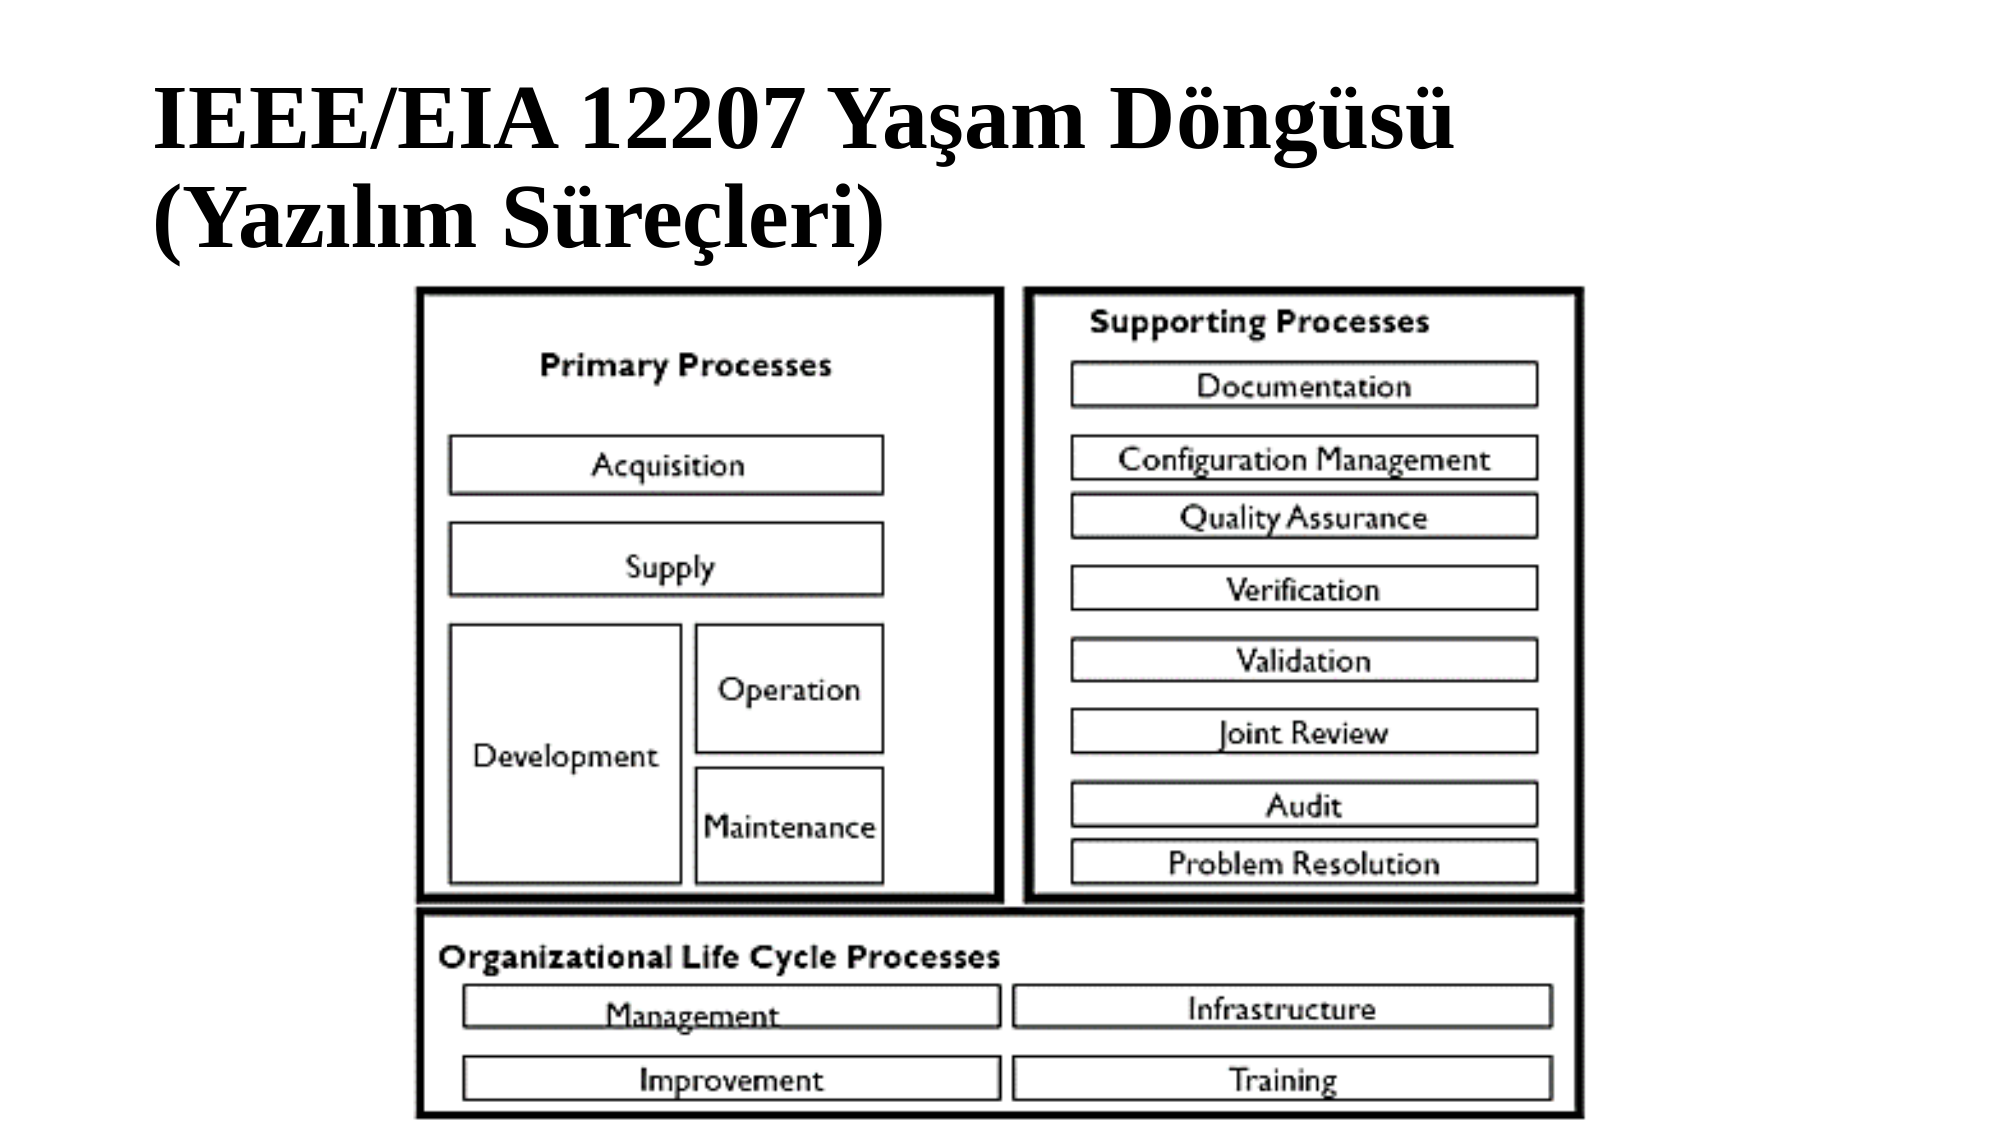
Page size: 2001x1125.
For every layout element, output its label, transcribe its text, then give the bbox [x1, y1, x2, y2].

title IEEE/EIA 12207 Yaşam Döngüsü (Yazılım Süreçleri) [137, 59, 1863, 278]
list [407, 277, 1593, 1125]
